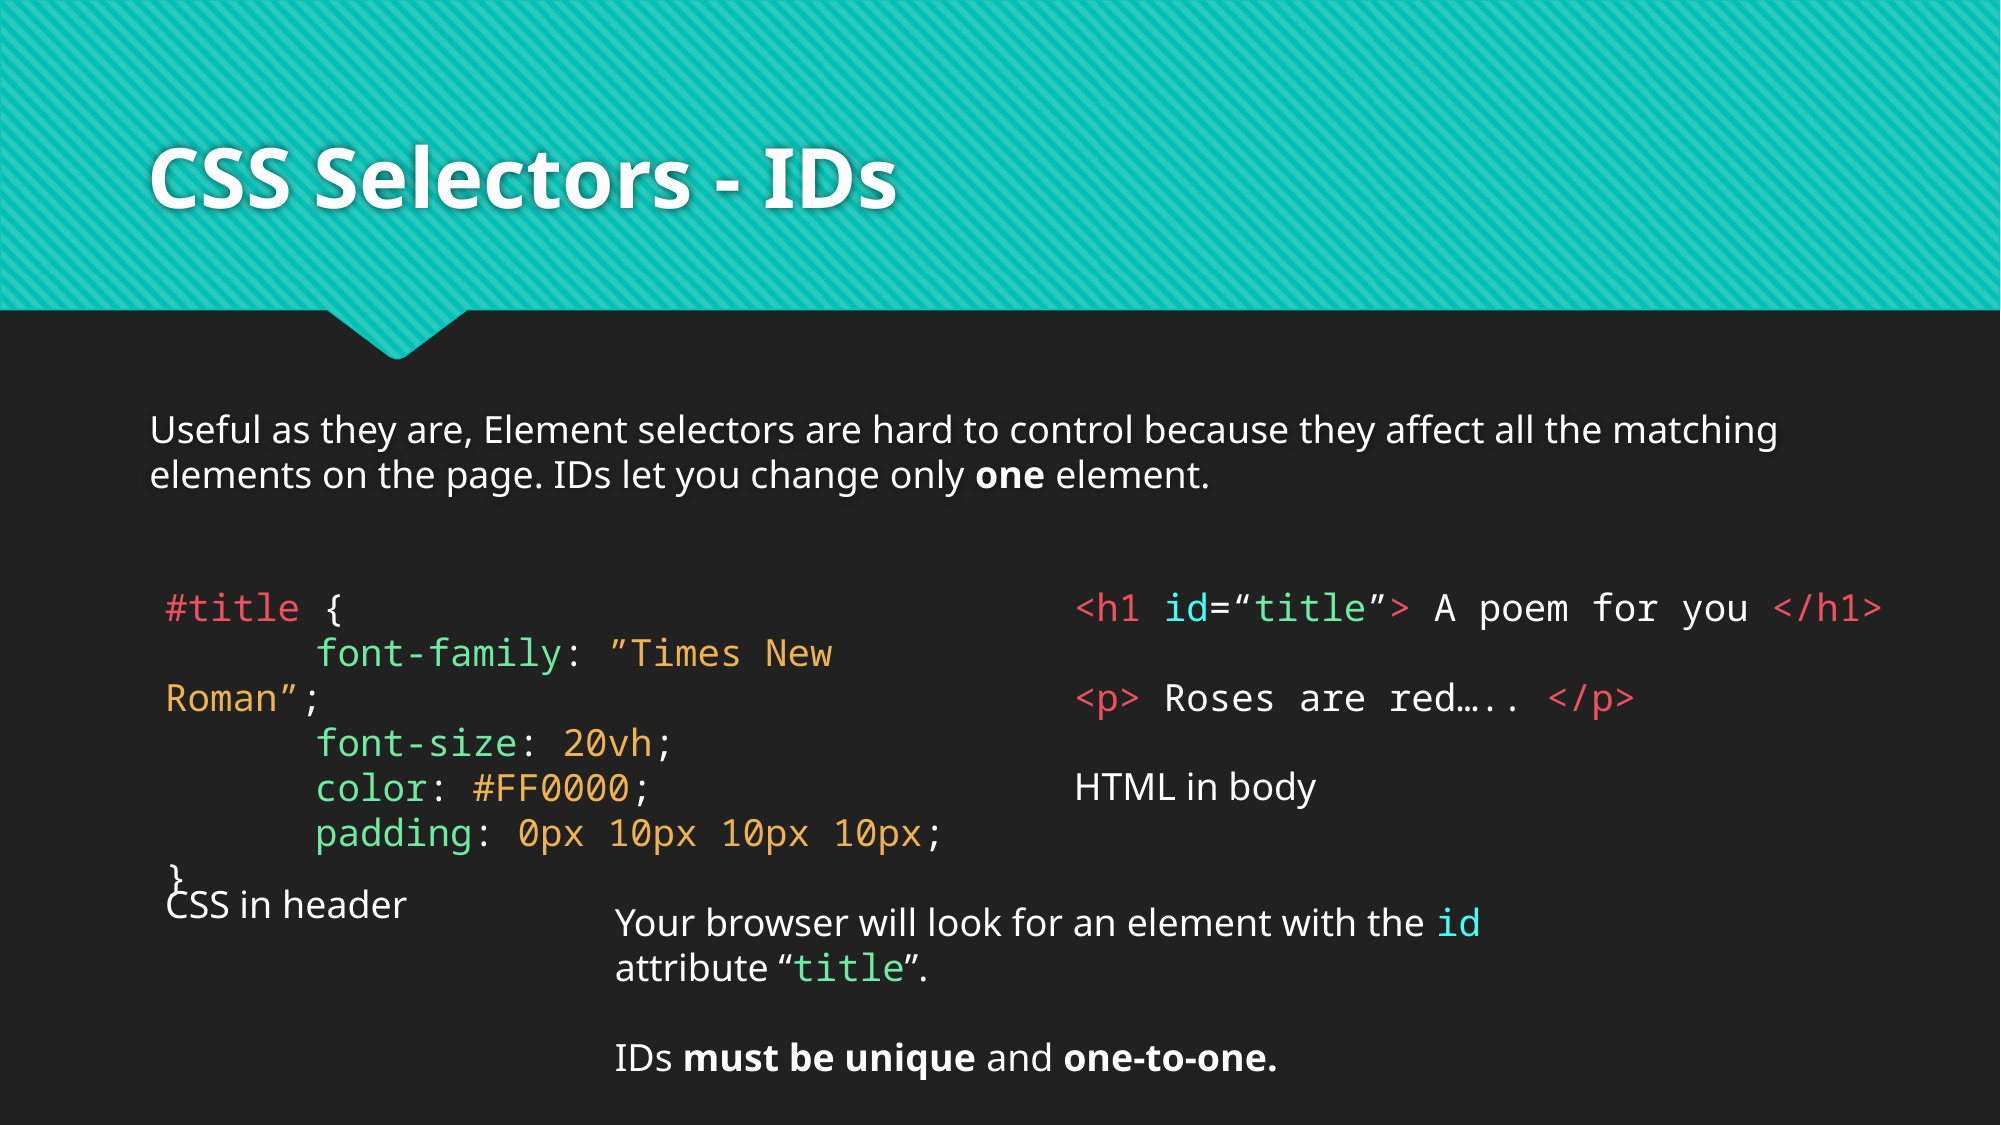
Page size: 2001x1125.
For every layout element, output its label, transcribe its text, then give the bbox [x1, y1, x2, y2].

text_box Your browser will look for an element with the id attribute “title”. IDs must be unique and one-to-one. [600, 891, 1519, 1087]
list Useful as they are, Element selectors are hard to control because they affect all the matching elements on the page. IDs let you change only one element. [134, 364, 1866, 538]
text_box <h1 id=“title”> A poem for you </h1> <p> Roses are red….. </p> [1059, 576, 1943, 727]
text_box #title { font-family: ”Times New Roman”; font-size: 20vh; color: #FF0000; padding: 0px 10px 10px 10px; } [150, 576, 1012, 891]
text_box HTML in body [1059, 755, 1789, 815]
text_box CSS in header [150, 873, 880, 934]
title CSS Selectors - IDs [132, 73, 1868, 233]
